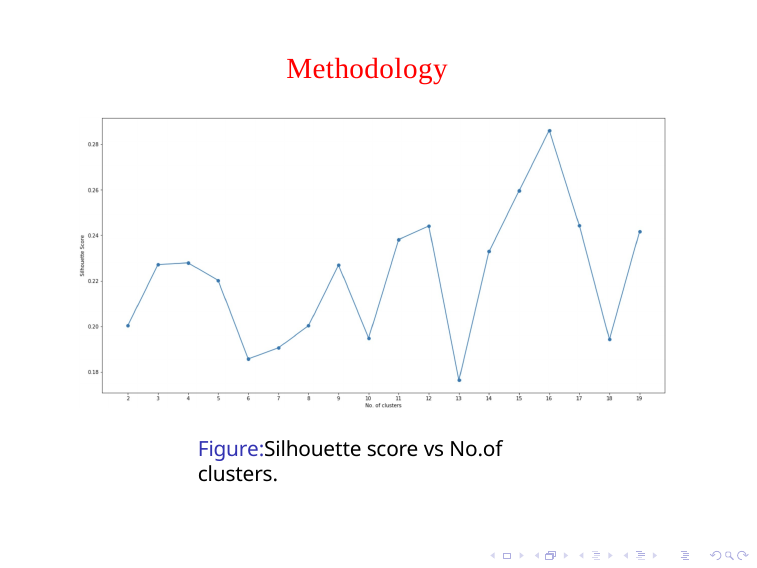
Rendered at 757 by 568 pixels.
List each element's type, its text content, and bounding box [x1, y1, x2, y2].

text_box Methodology [284, 46, 472, 85]
text_box [79, 117, 666, 408]
text_box Figure:Silhouette score vs No.of clusters. [195, 434, 553, 487]
